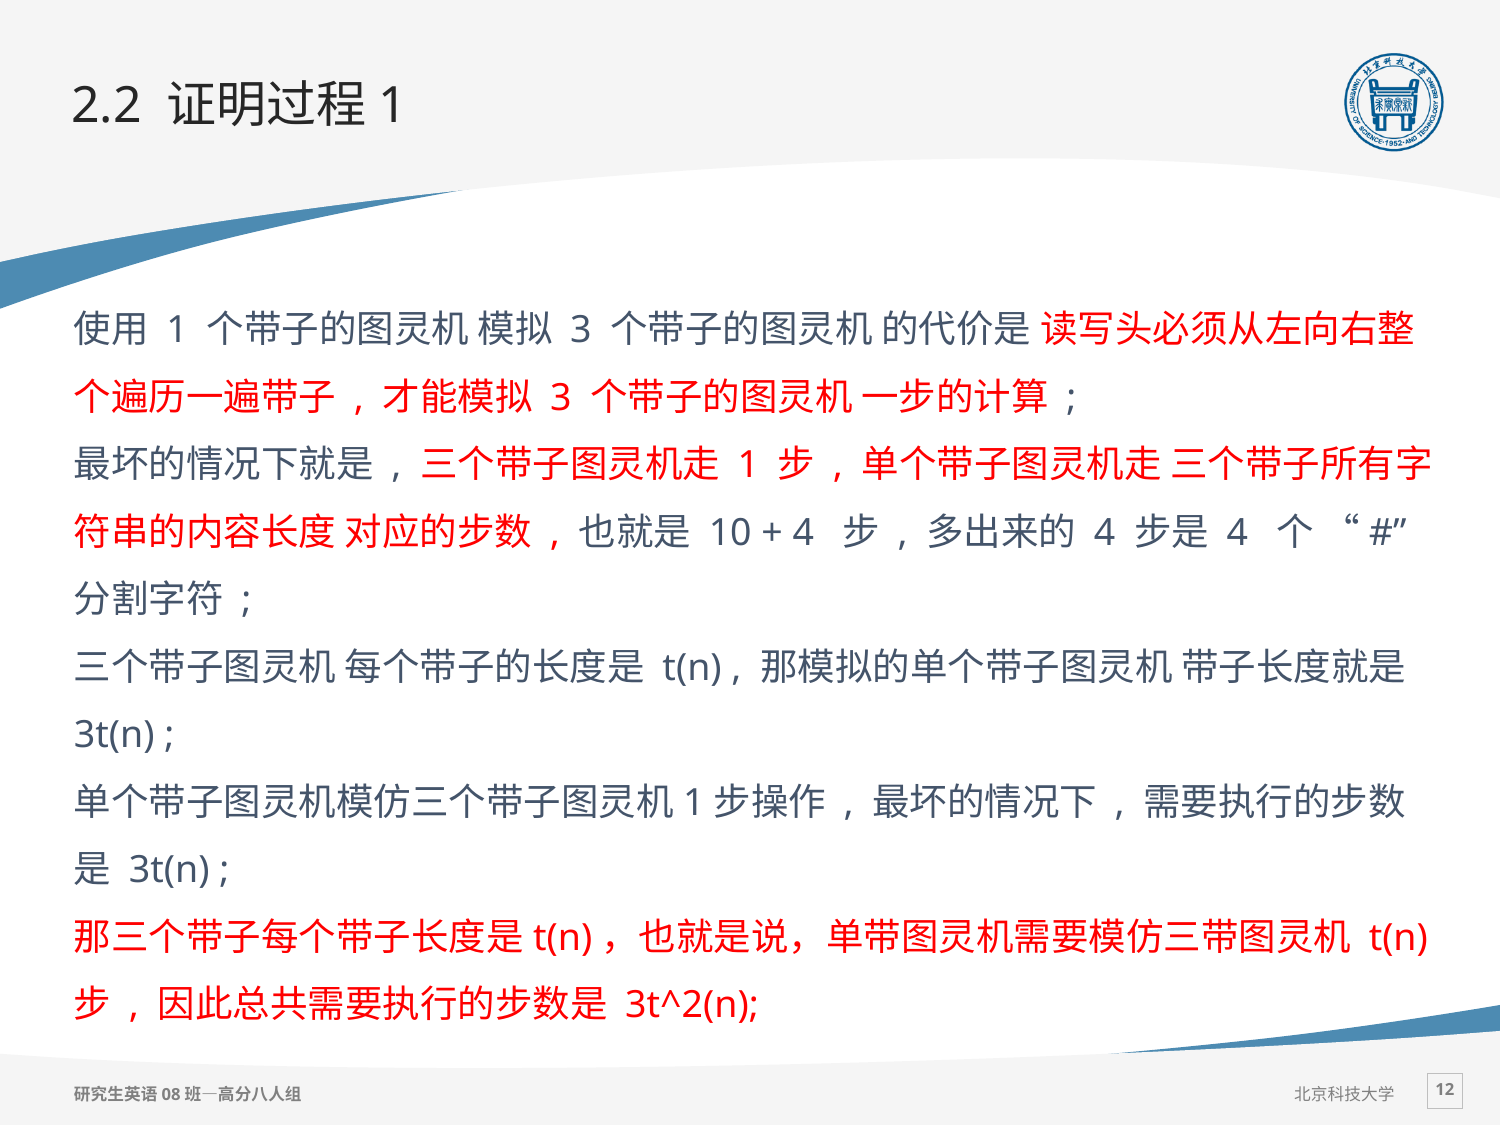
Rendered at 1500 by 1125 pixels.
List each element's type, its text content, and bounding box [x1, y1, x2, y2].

text_box 使用 1 个带子的图灵机 模拟 3 个带子的图灵机 的代价是 读写头必须从左向右整个遍历一遍带子 , 才能模拟 3 个带子的图灵机 一步的计算 ; 最坏的情况下就是 , 三个带子图灵机走 1 步 , 单个带子图灵机走 三个带子所有字符串的内容长度 对应的步数 , 也就是 10 + 4 步 , 多出来的 4 步是 4 个 “#” 分割字符 ; 三个带子图灵机 每个带子的长度是 t(n) , 那模拟的单个带子图灵机 带子长度就是 3t(n) ; 单个带子图灵机模仿三个带子图灵机1步操作 , 最坏的情况下 , 需要执行的步数是 3t(n) ; 那三个带子每个带子长度是t(n)，也就是说，单带图灵机需要模仿三带图灵机 t(n) 步 , 因此总共需要执行的步数是 3t^2(n); [59, 275, 1454, 1022]
title 2.2 证明过程1 [59, 60, 1410, 149]
picture [1343, 52, 1444, 152]
